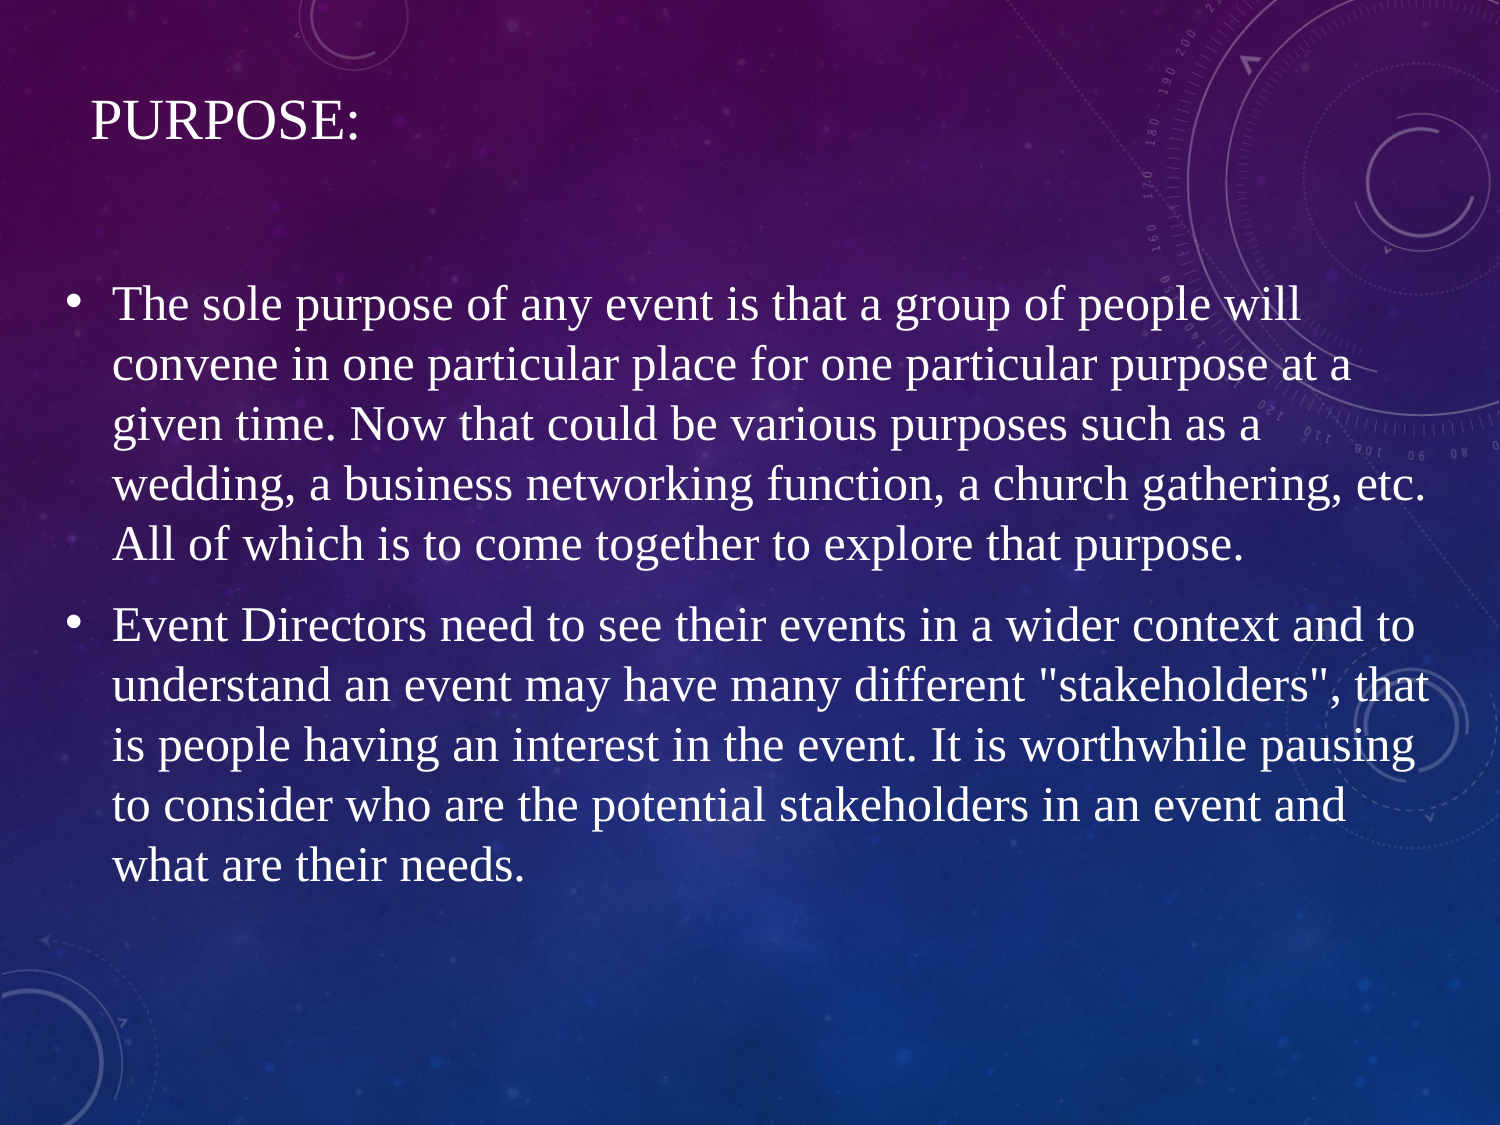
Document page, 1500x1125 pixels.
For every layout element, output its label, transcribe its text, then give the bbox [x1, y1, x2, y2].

title Purpose: [75, 0, 1425, 174]
list The sole purpose of any event is that a group of people will convene in one particular place for one particular purpose at a given time. Now that could be various purposes such as a wedding, a business networking function, a church gathering, etc. All of which is to come together to explore that purpose. Event Directors need to see their events in a wider context and to understand an event may have many different "stakeholders", that is people having an interest in the event. It is worthwhile pausing to consider who are the potential stakeholders in an event and what are their needs. [50, 174, 1450, 988]
picture [0, 0, 1500, 1125]
